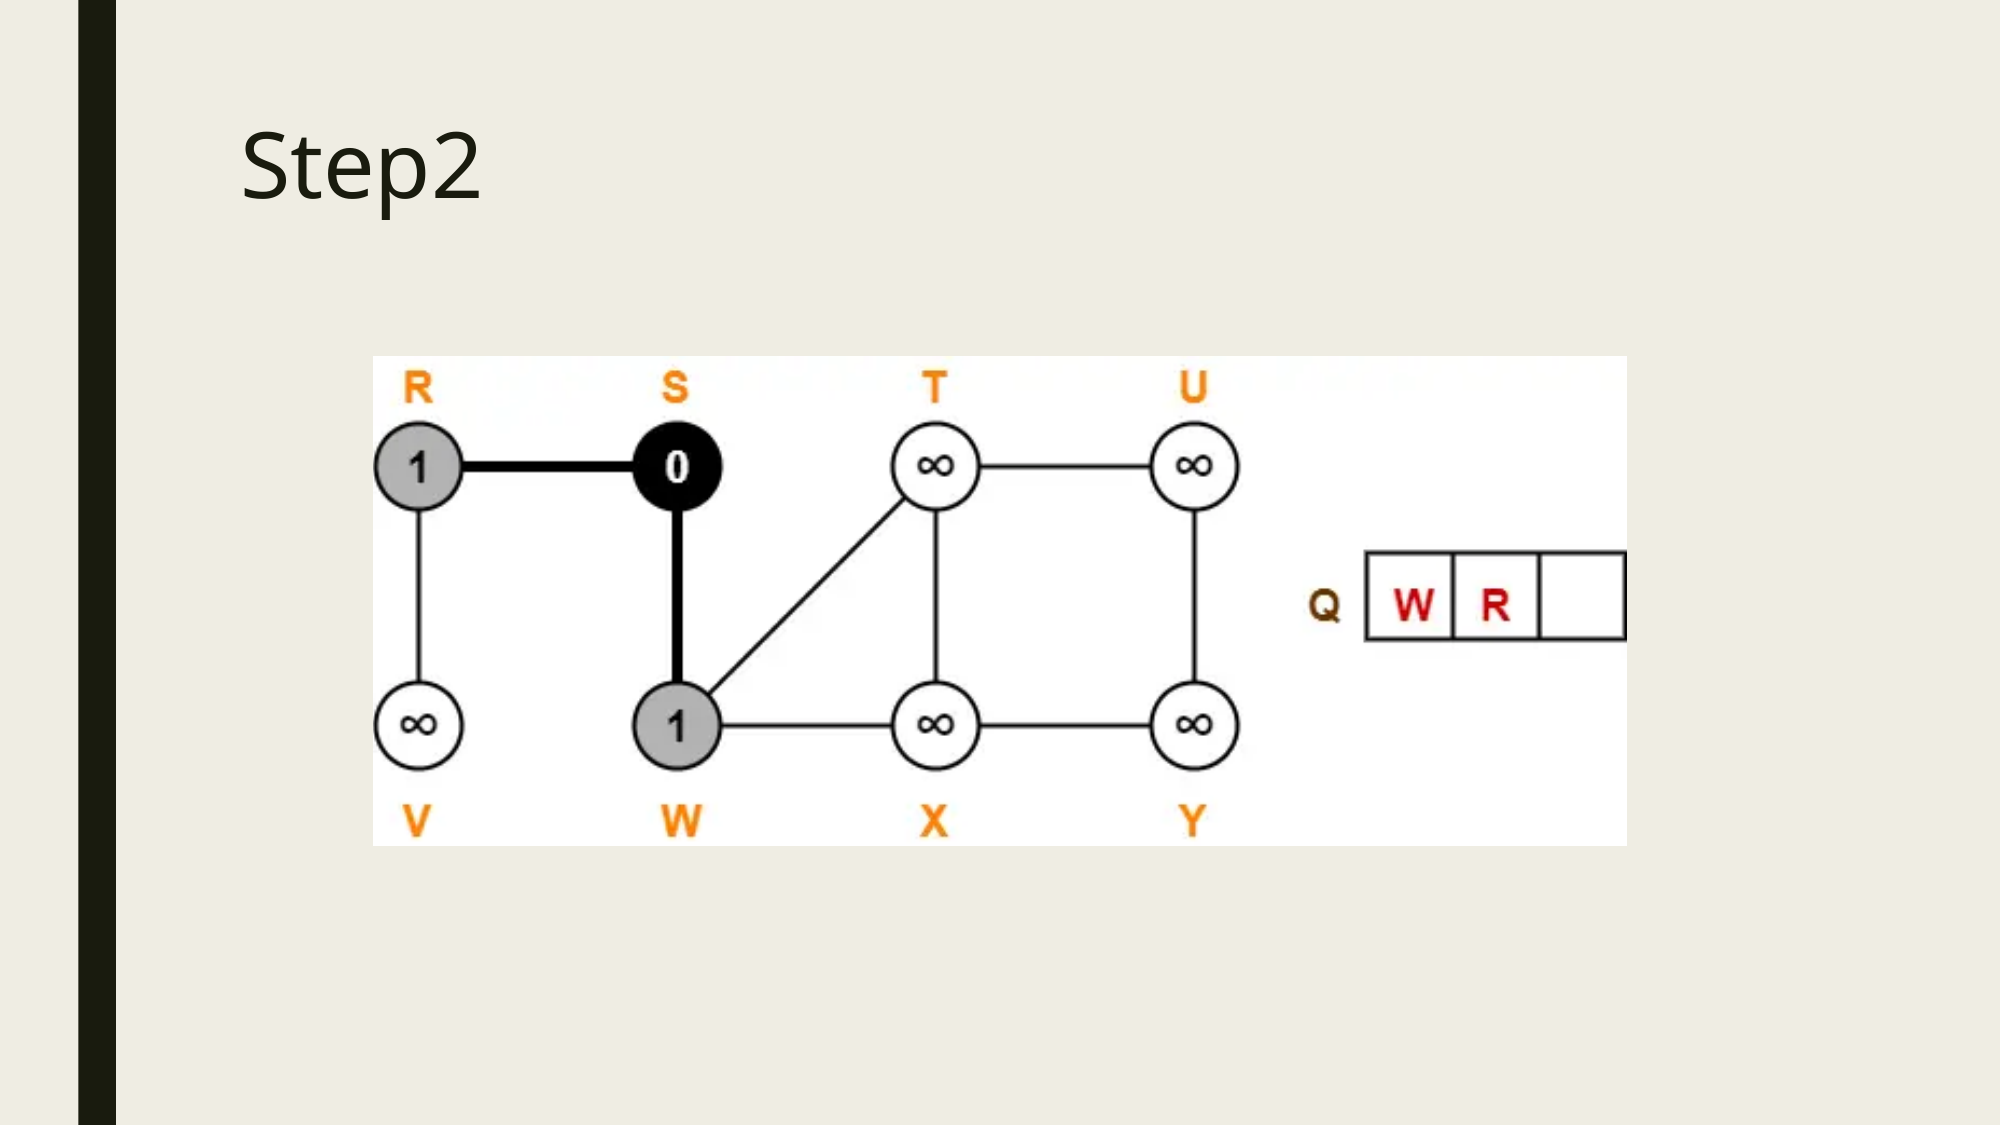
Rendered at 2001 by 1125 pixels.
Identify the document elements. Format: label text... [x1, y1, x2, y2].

title Step2 [225, 112, 1800, 357]
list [373, 356, 1627, 846]
